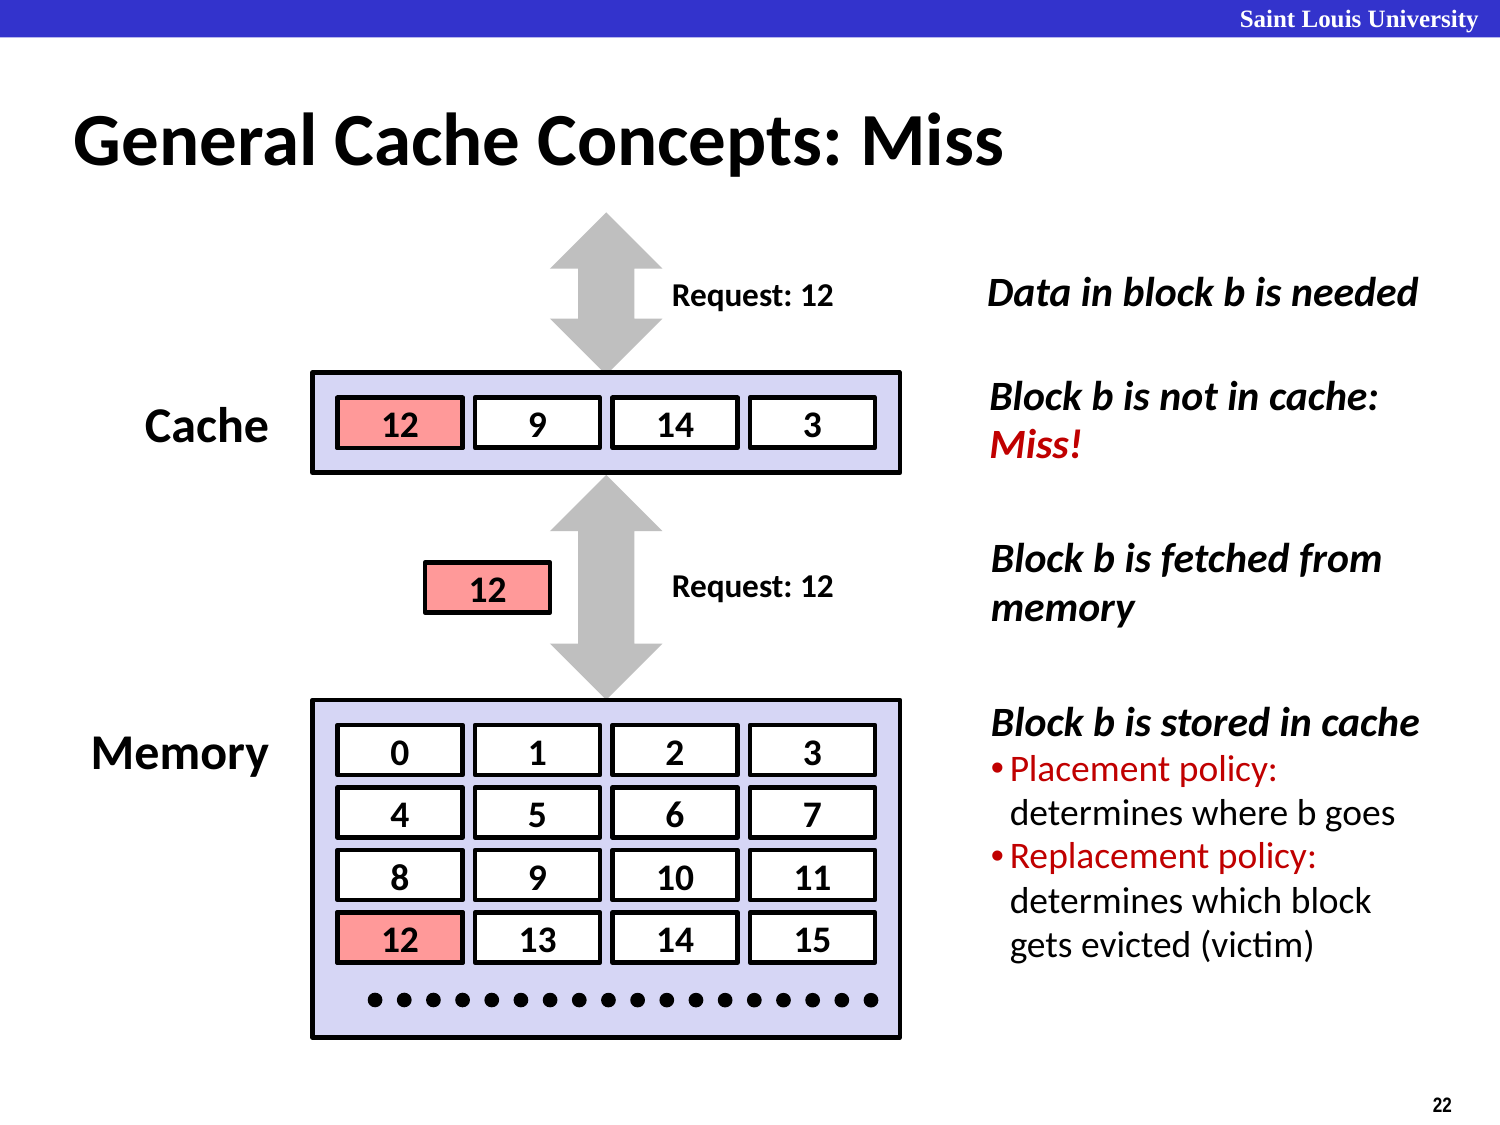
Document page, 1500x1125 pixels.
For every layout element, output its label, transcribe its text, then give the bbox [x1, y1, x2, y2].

text_box 4 [337, 787, 463, 838]
text_box 0 [337, 725, 463, 775]
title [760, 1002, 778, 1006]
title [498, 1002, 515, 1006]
text_box 1 [474, 725, 600, 775]
text_box 12 [337, 912, 463, 963]
text_box 11 [750, 849, 875, 900]
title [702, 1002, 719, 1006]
text_box 3 [750, 397, 875, 448]
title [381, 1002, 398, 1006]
text_box [312, 699, 900, 1038]
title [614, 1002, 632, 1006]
text_box Block b is fetched from memory [976, 525, 1398, 639]
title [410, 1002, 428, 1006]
text_box 3 [750, 725, 875, 775]
text_box Memory [75, 712, 285, 788]
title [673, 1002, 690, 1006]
text_box 9 [474, 849, 600, 900]
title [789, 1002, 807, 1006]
text_box 5 [474, 787, 600, 838]
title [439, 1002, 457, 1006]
title General Cache Concepts: Miss [58, 72, 1305, 199]
text_box 14 [612, 397, 738, 448]
text_box [549, 212, 661, 372]
text_box 6 [612, 787, 738, 838]
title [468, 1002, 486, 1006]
text_box 8 [337, 849, 463, 900]
text_box 10 [612, 849, 738, 900]
text_box 14 [612, 912, 738, 963]
text_box 12 [337, 397, 463, 448]
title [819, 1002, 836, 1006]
text_box 15 [750, 912, 875, 963]
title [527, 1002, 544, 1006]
text_box [549, 474, 663, 699]
text_box 12 [425, 562, 550, 613]
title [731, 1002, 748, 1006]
text_box Block b is stored in cache Placement policy: determines where b goes Replacement policy: determines which block gets evicted (victim) [976, 689, 1435, 974]
text_box 2 [612, 725, 738, 775]
text_box Data in block b is needed [972, 259, 1434, 324]
text_box Block b is not in cache: Miss! [974, 363, 1395, 477]
text_box Request: 12 [656, 556, 849, 612]
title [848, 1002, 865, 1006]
text_box Cache [130, 385, 285, 460]
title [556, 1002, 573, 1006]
text_box [312, 372, 900, 473]
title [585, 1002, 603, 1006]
text_box 13 [474, 912, 600, 963]
text_box 7 [750, 787, 875, 838]
text_box 9 [474, 397, 600, 448]
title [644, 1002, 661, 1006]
text_box Request: 12 [656, 265, 849, 321]
